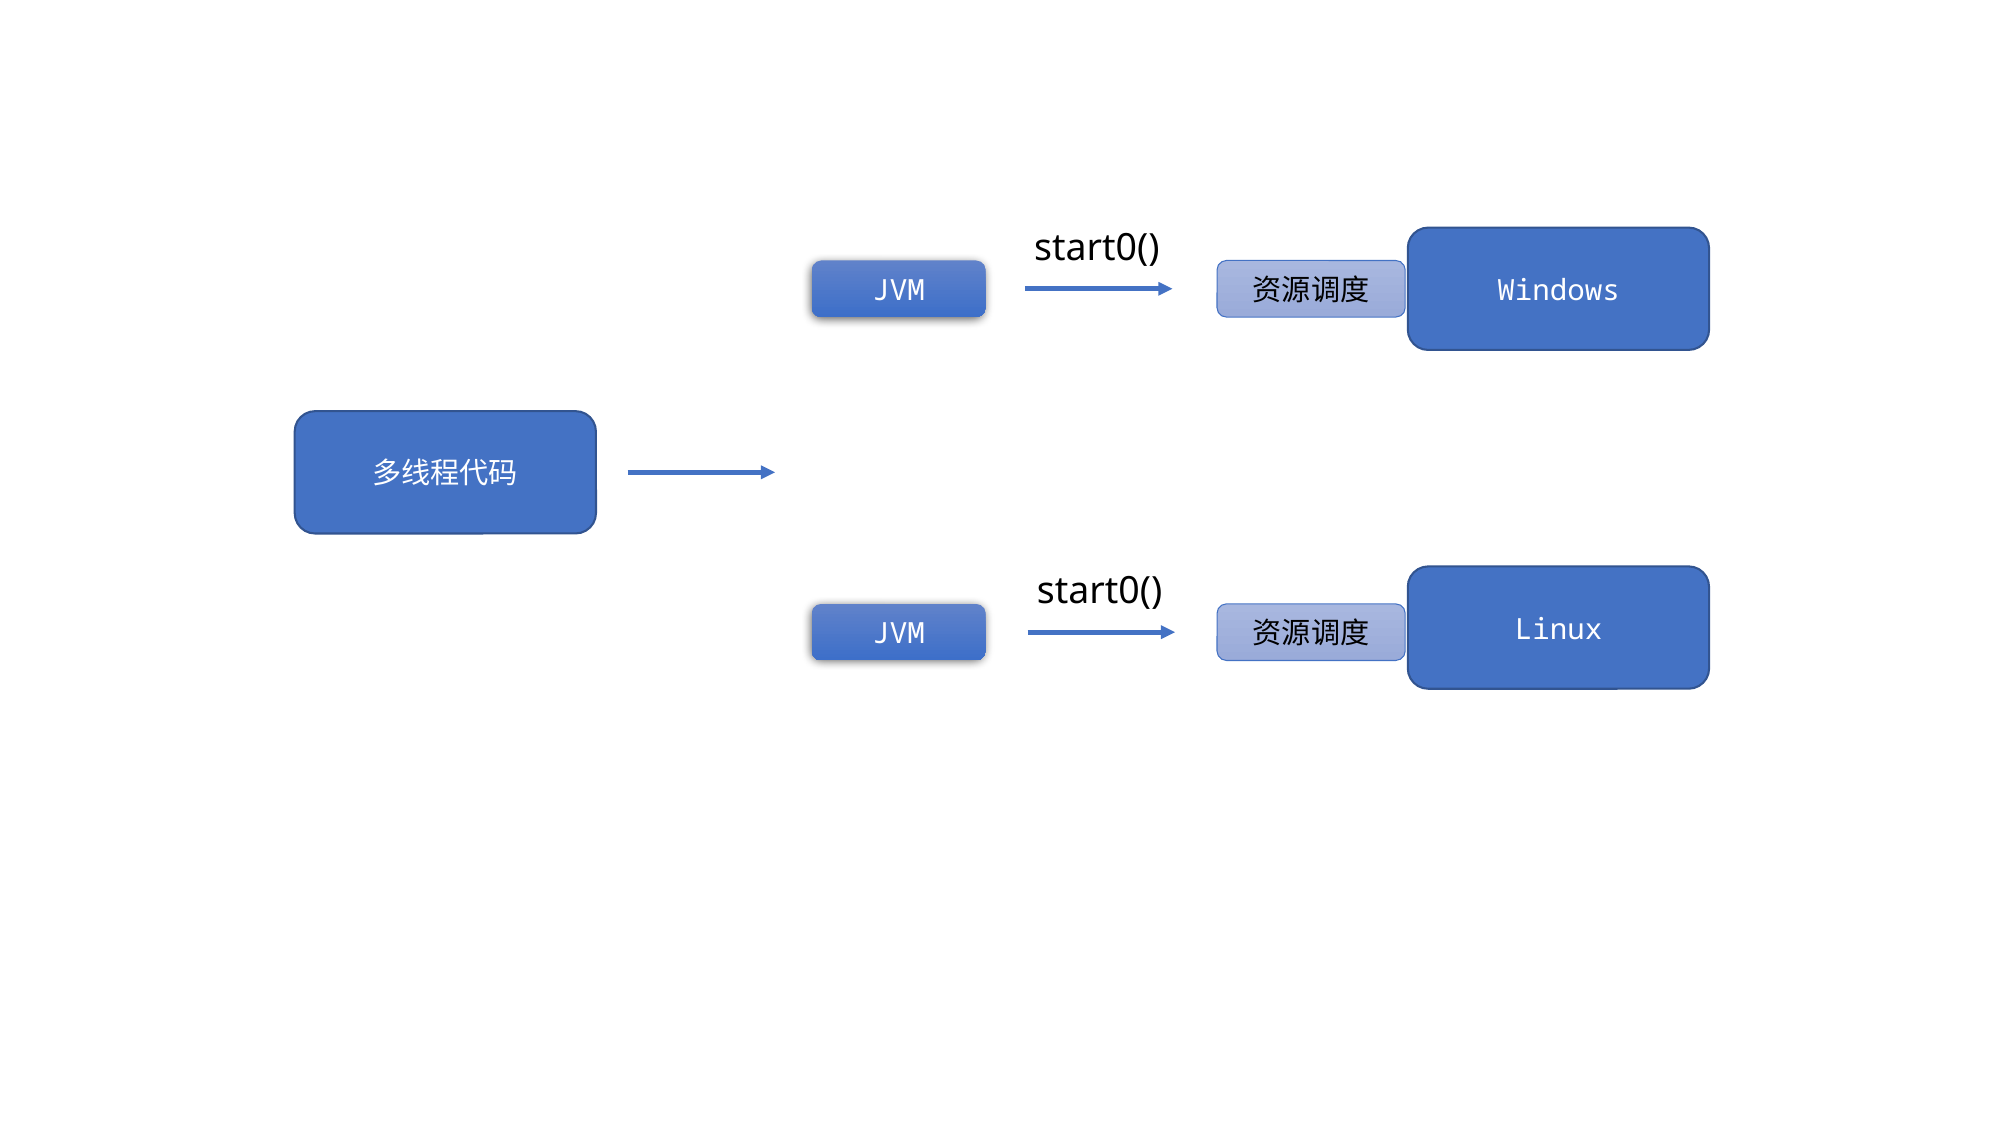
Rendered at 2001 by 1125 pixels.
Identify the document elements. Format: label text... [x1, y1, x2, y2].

text_box JVM [811, 603, 986, 661]
text_box start0() [1022, 558, 1178, 619]
text_box Windows [1406, 226, 1711, 351]
text_box 多线程代码 [293, 410, 598, 535]
text_box 资源调度 [1216, 259, 1406, 318]
text_box Linux [1406, 565, 1711, 690]
text_box JVM [811, 260, 986, 318]
text_box start0() [1019, 215, 1175, 275]
text_box 资源调度 [1216, 603, 1406, 662]
